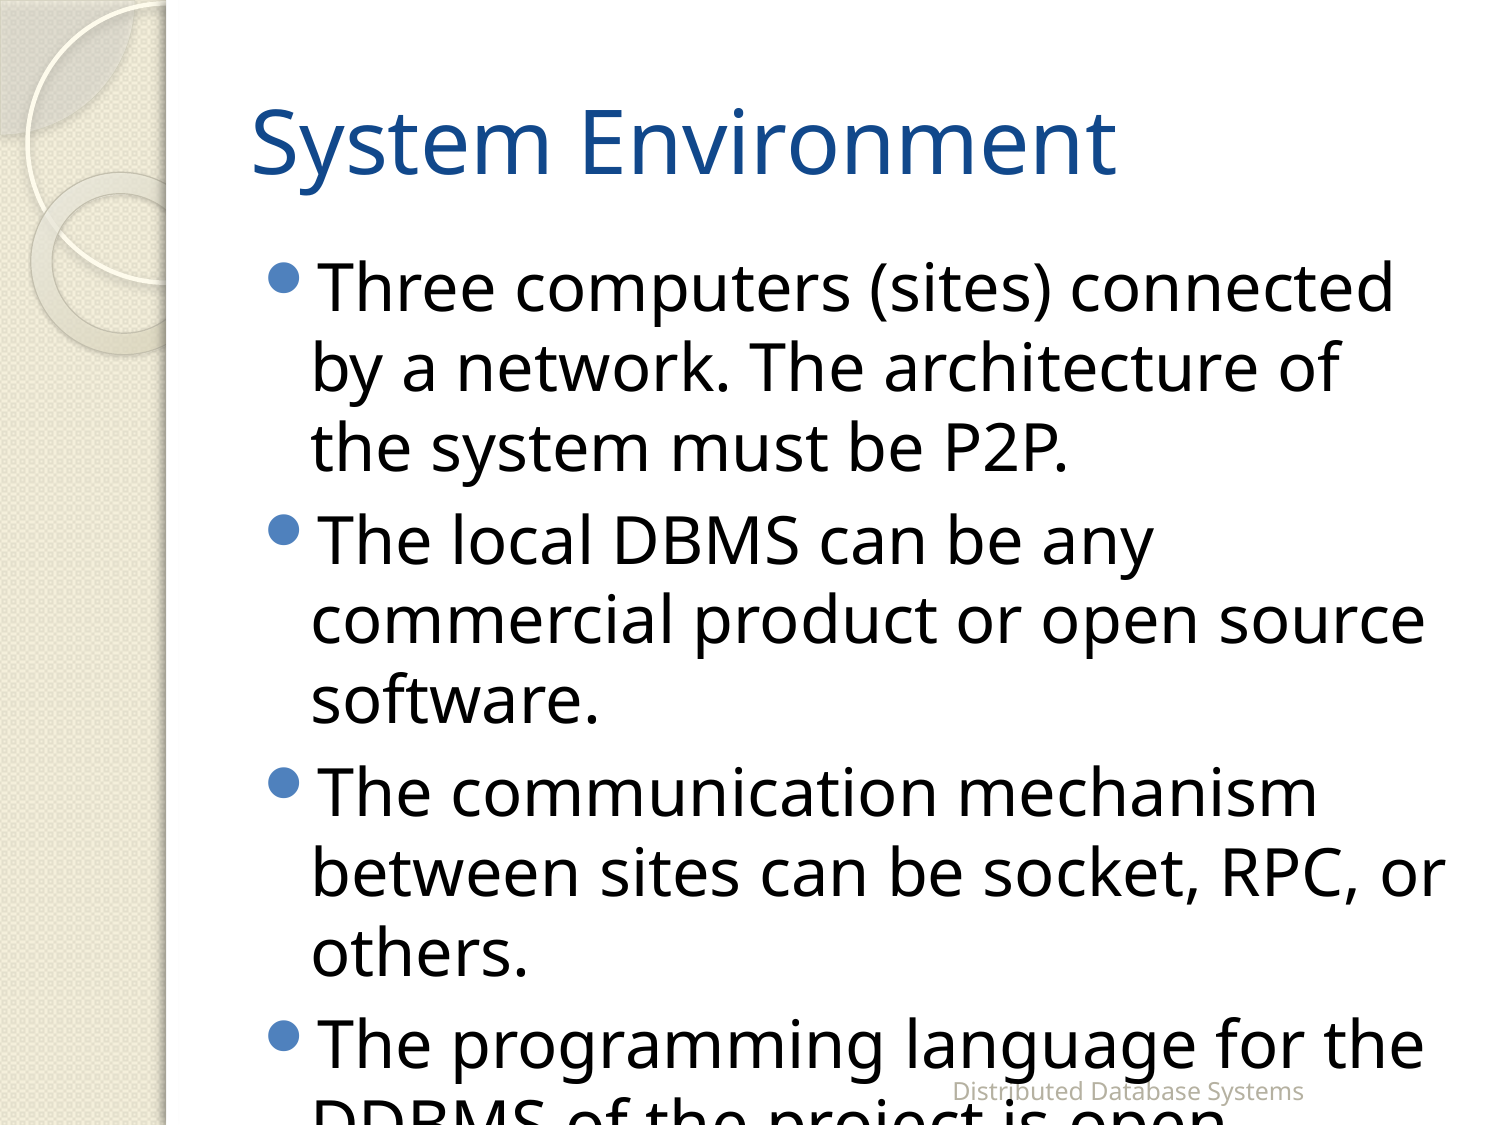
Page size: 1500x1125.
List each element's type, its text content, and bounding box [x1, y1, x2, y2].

list Three computers (sites) connected by a network. The architecture of the system must be P2P. The local DBMS can be any commercial product or open source software. The communication mechanism between sites can be socket, RPC, or others. The programming language for the DDBMS of the project is open [235, 237, 1466, 1025]
footer Distributed Database Systems [937, 1034, 1413, 1113]
title System Environment [235, 45, 1466, 233]
